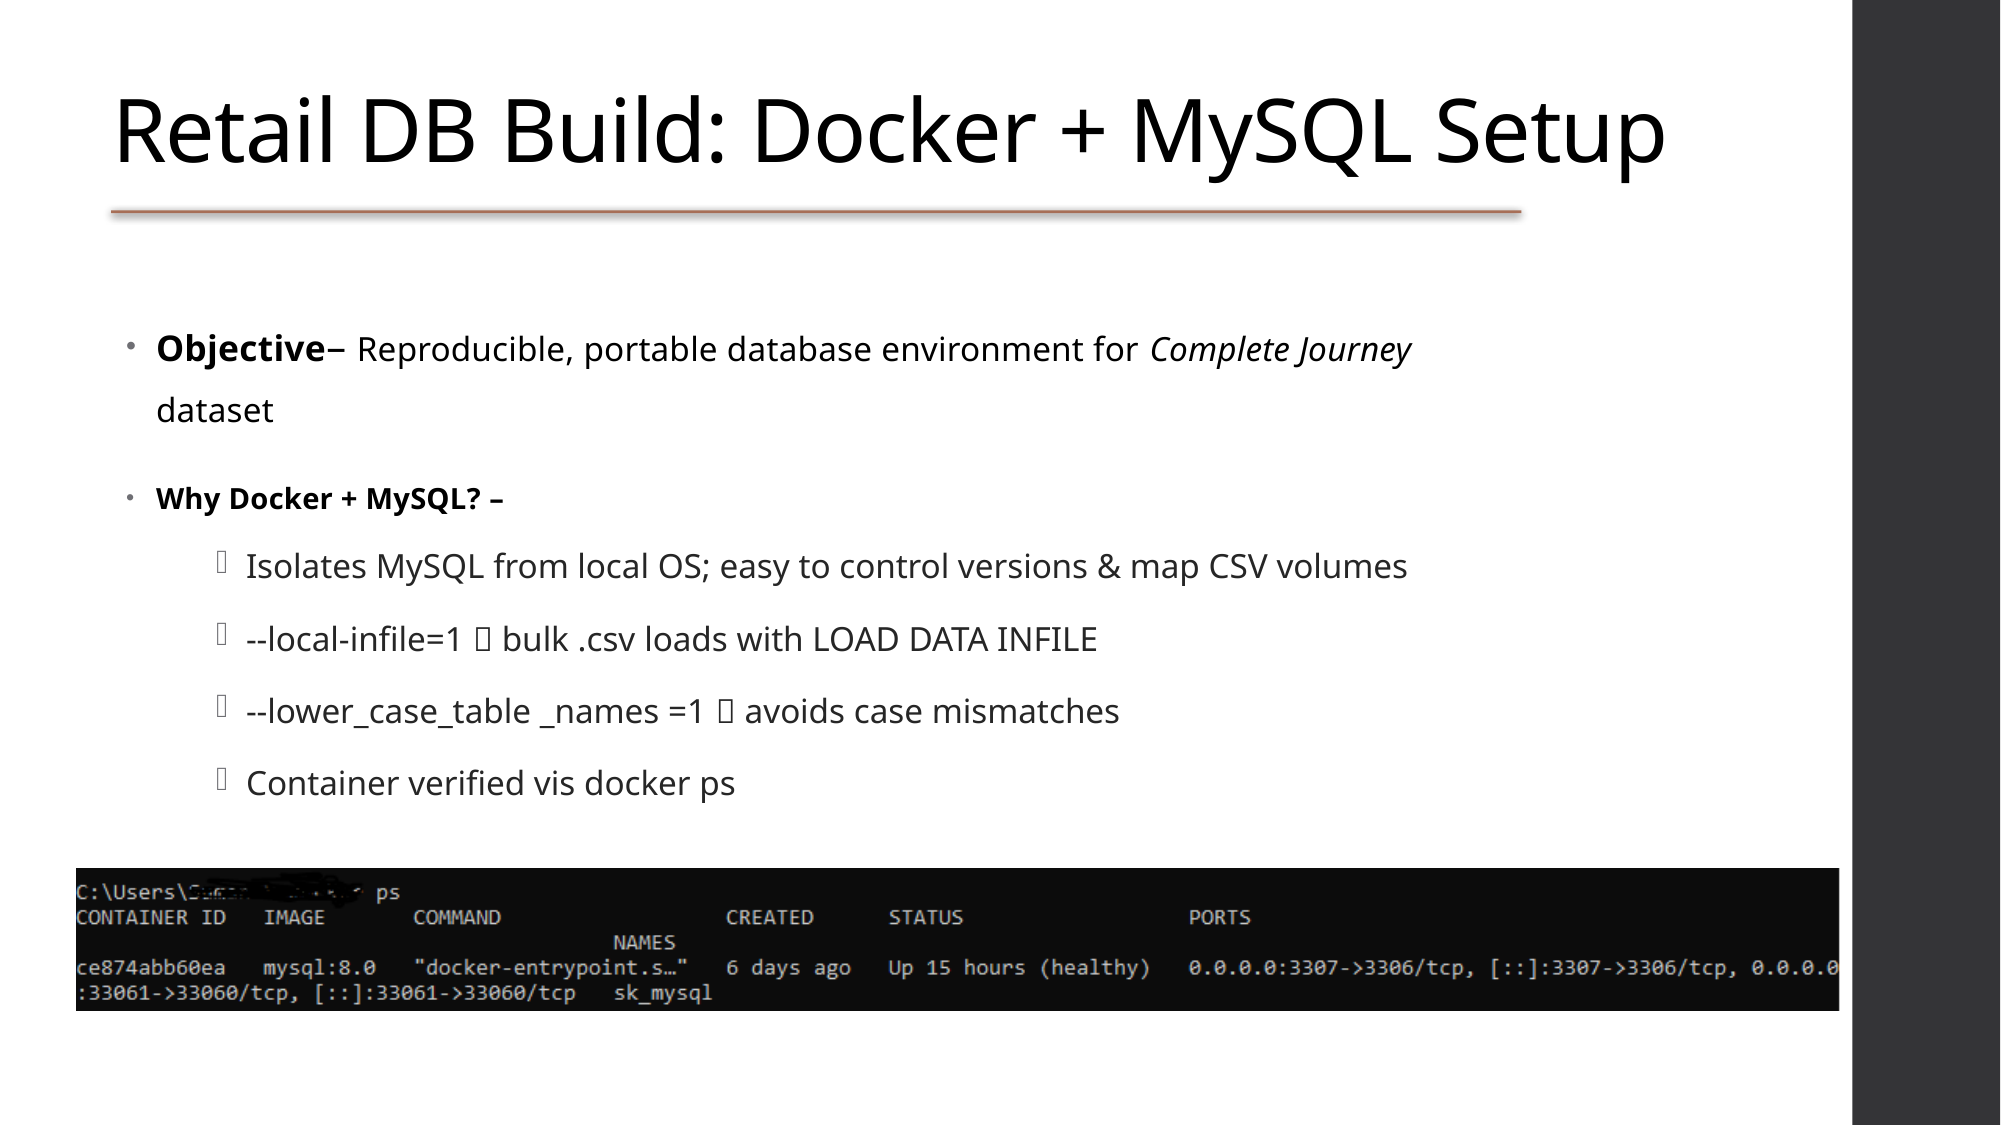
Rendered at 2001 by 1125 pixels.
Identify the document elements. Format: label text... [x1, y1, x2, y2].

text_box Objective– Reproducible, portable database environment for Complete Journey dataset Why Docker + MySQL? – Isolates MySQL from local OS; easy to control versions & map CSV volumes --local-infile=1  bulk .csv loads with LOAD DATA INFILE --lower_case_table _names =1  avoids case mismatches Container verified vis docker ps [111, 290, 1522, 863]
picture [76, 868, 1841, 1011]
title Retail DB Build: Docker + MySQL Setup [97, 76, 1696, 190]
